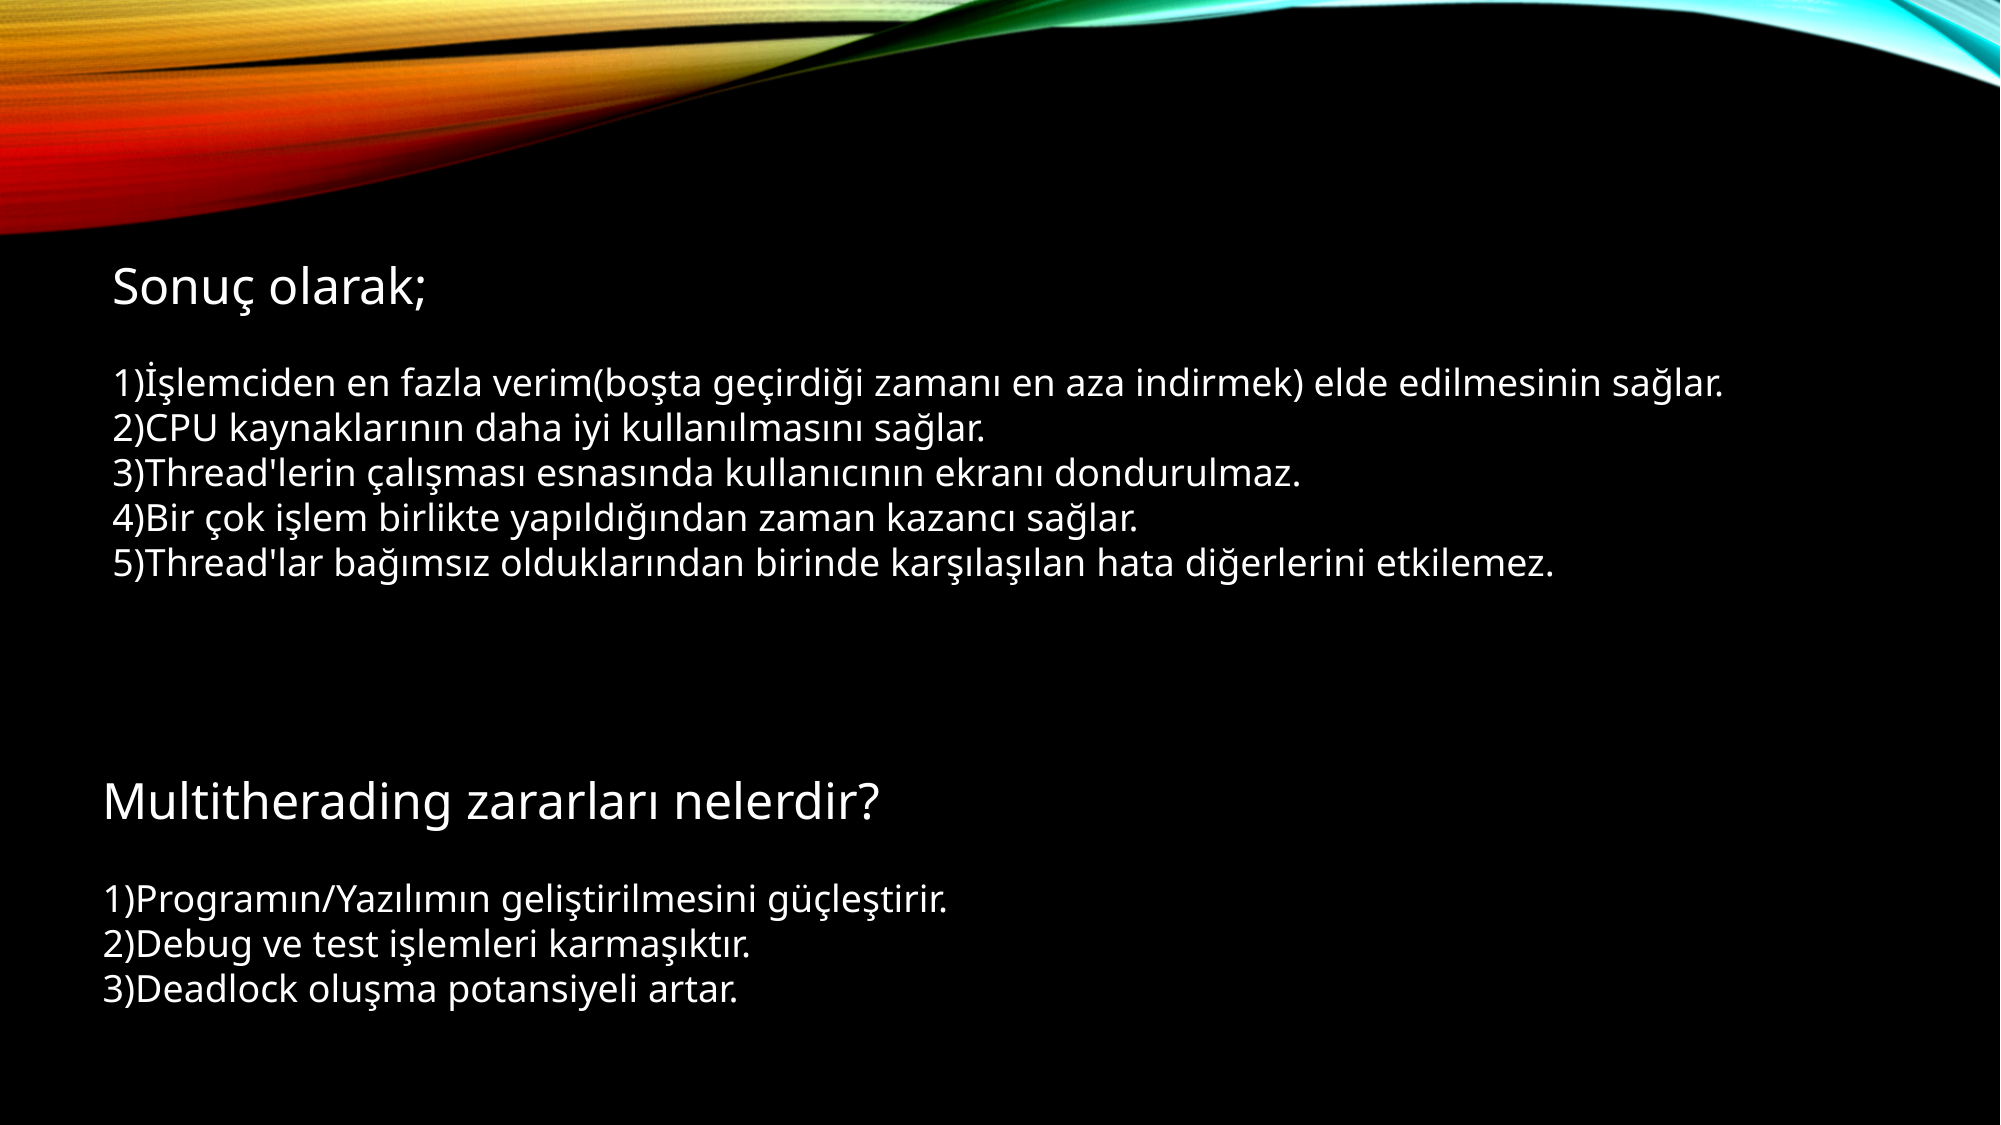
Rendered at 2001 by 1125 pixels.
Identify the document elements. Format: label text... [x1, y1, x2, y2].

text_box Multitherading zararları nelerdir? 1)Programın/Yazılımın geliştirilmesini güçleştirir. 2)Debug ve test işlemleri karmaşıktır. 3)Deadlock oluşma potansiyeli artar. [87, 717, 1747, 1018]
picture [0, 0, 2000, 237]
text_box Sonuç olarak; 1)İşlemciden en fazla verim(boşta geçirdiği zamanı en aza indirmek) elde edilmesinin sağlar. 2)CPU kaynaklarının daha iyi kullanılmasını sağlar. 3)Thread'lerin çalışması esnasında kullanıcının ekranı dondurulmaz. 4)Bir çok işlem birlikte yapıldığından zaman kazancı sağlar. 5)Thread'lar bağımsız olduklarından birinde karşılaşılan hata diğerlerini etkilemez. [97, 246, 1834, 592]
